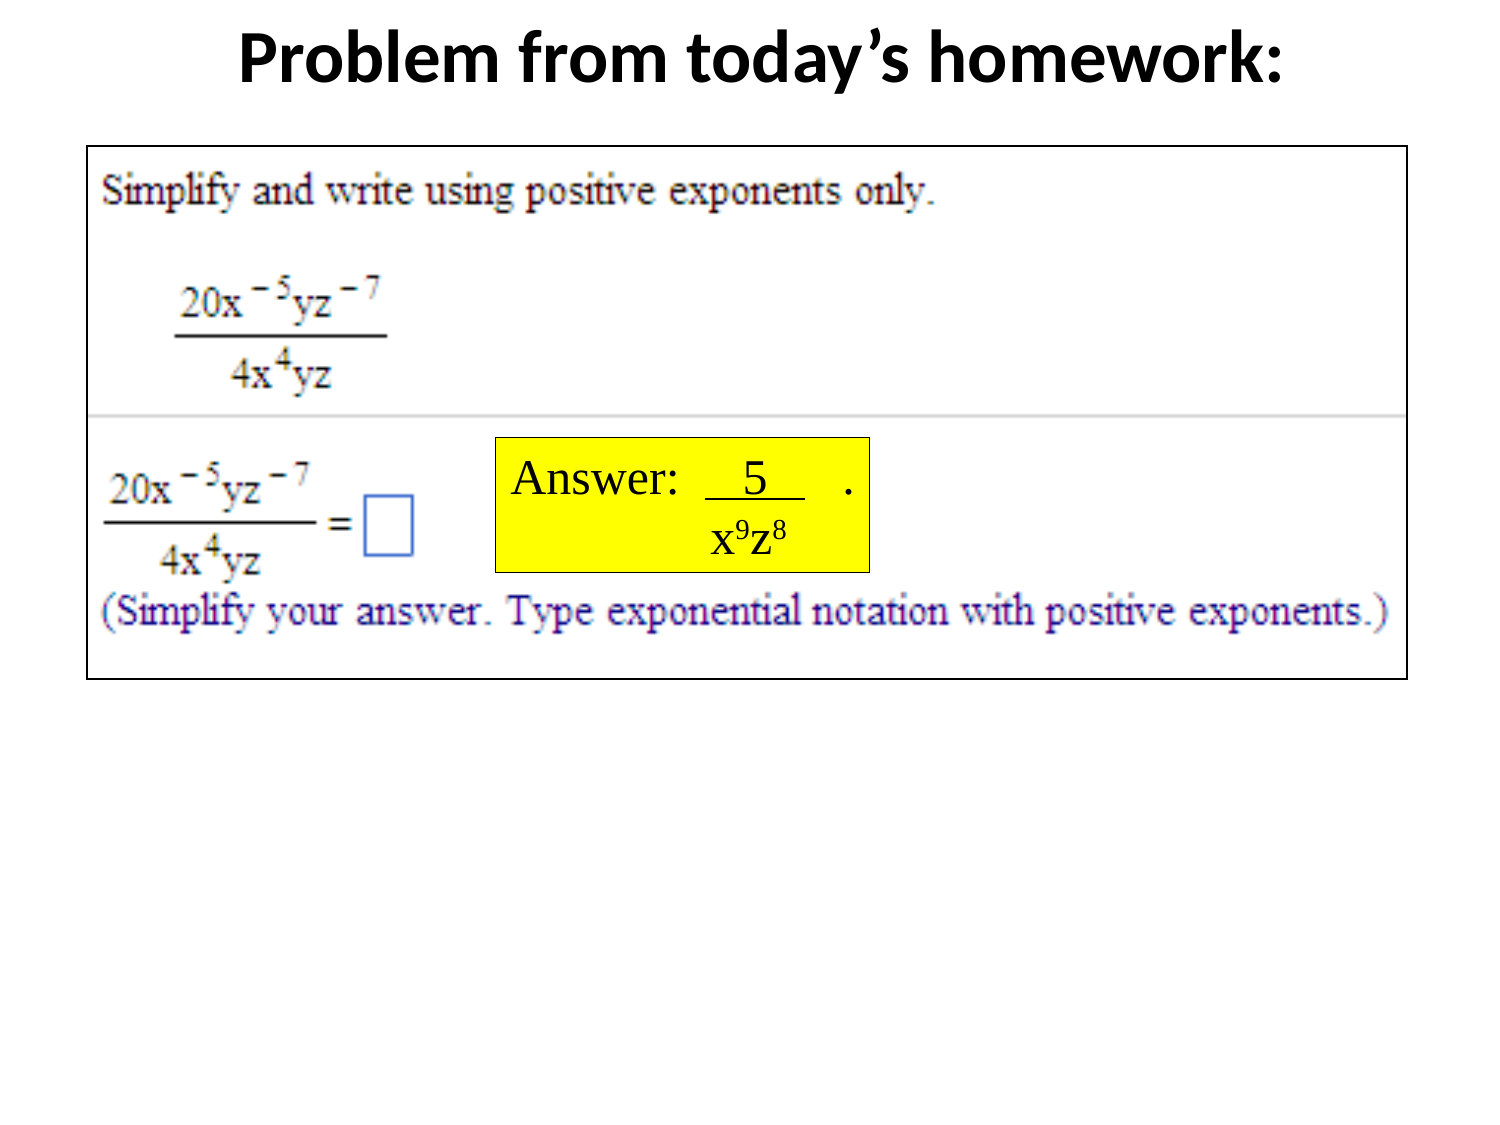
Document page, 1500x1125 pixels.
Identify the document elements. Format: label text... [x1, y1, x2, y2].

picture [87, 146, 1407, 679]
text_box Problem from today’s homework: [87, 0, 1438, 188]
